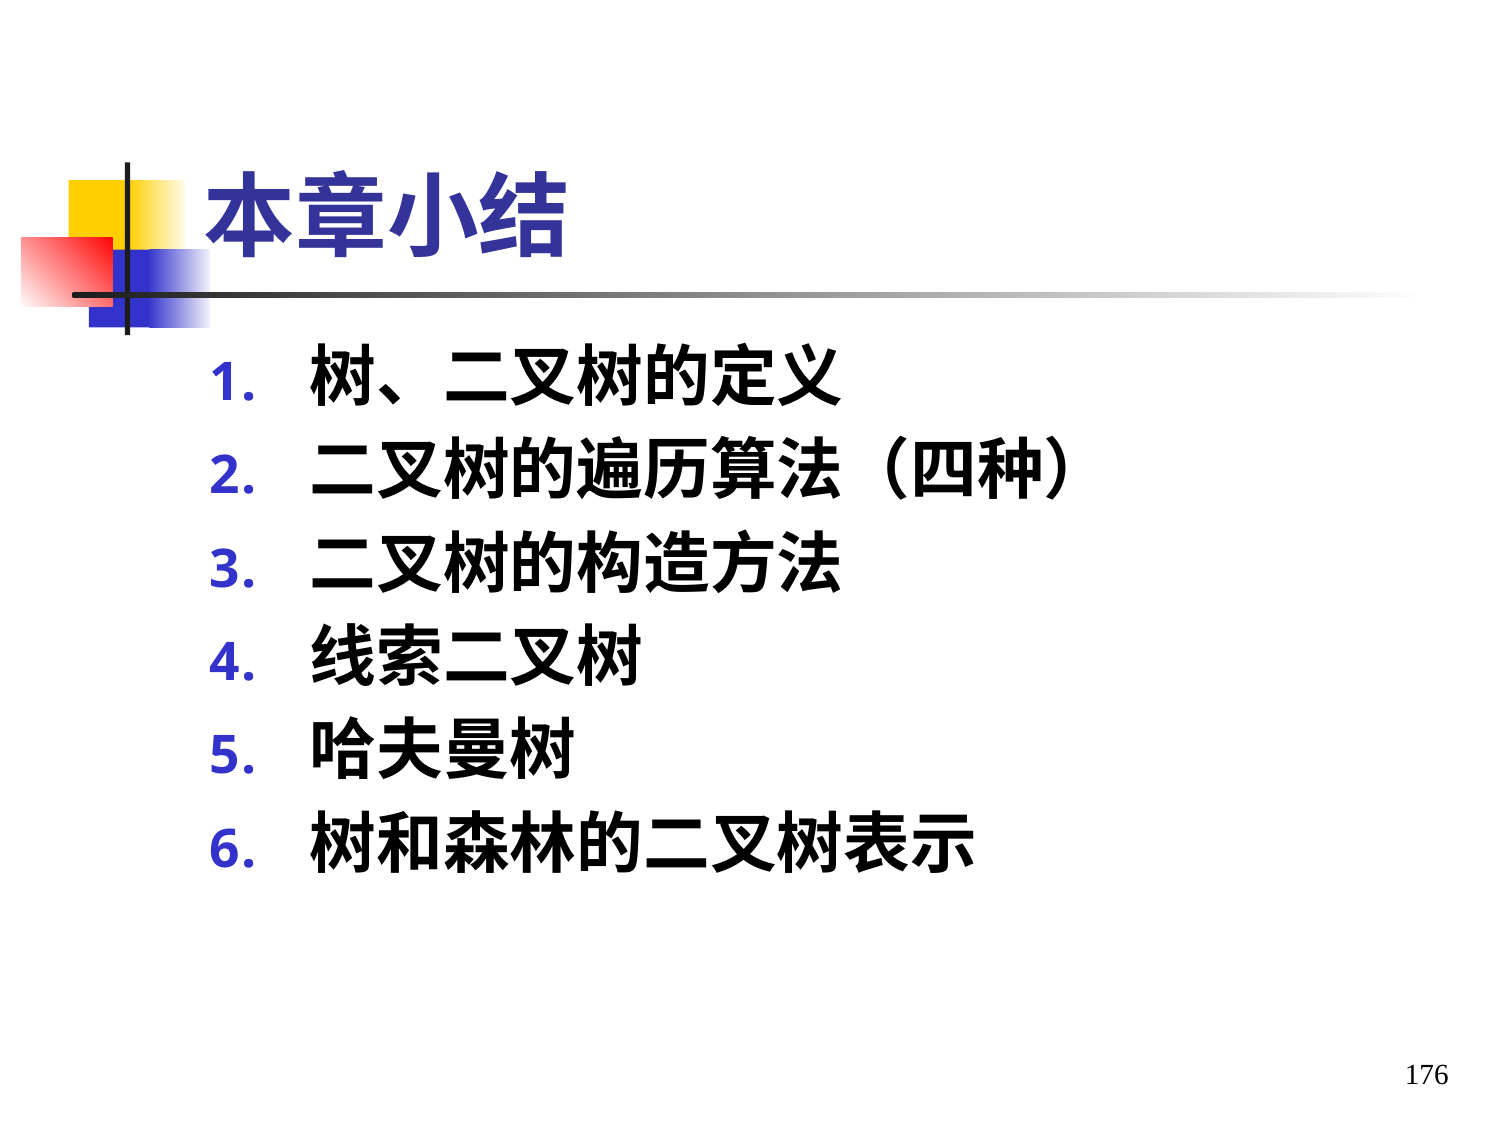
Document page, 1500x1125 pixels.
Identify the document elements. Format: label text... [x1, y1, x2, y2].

list 树、二叉树的定义 二叉树的遍历算法（四种） 二叉树的构造方法 线索二叉树 哈夫曼树 树和森林的二叉树表示 [194, 326, 1470, 1002]
title 本章小结 [188, 137, 1468, 275]
slide_number 176 [1151, 1022, 1465, 1099]
